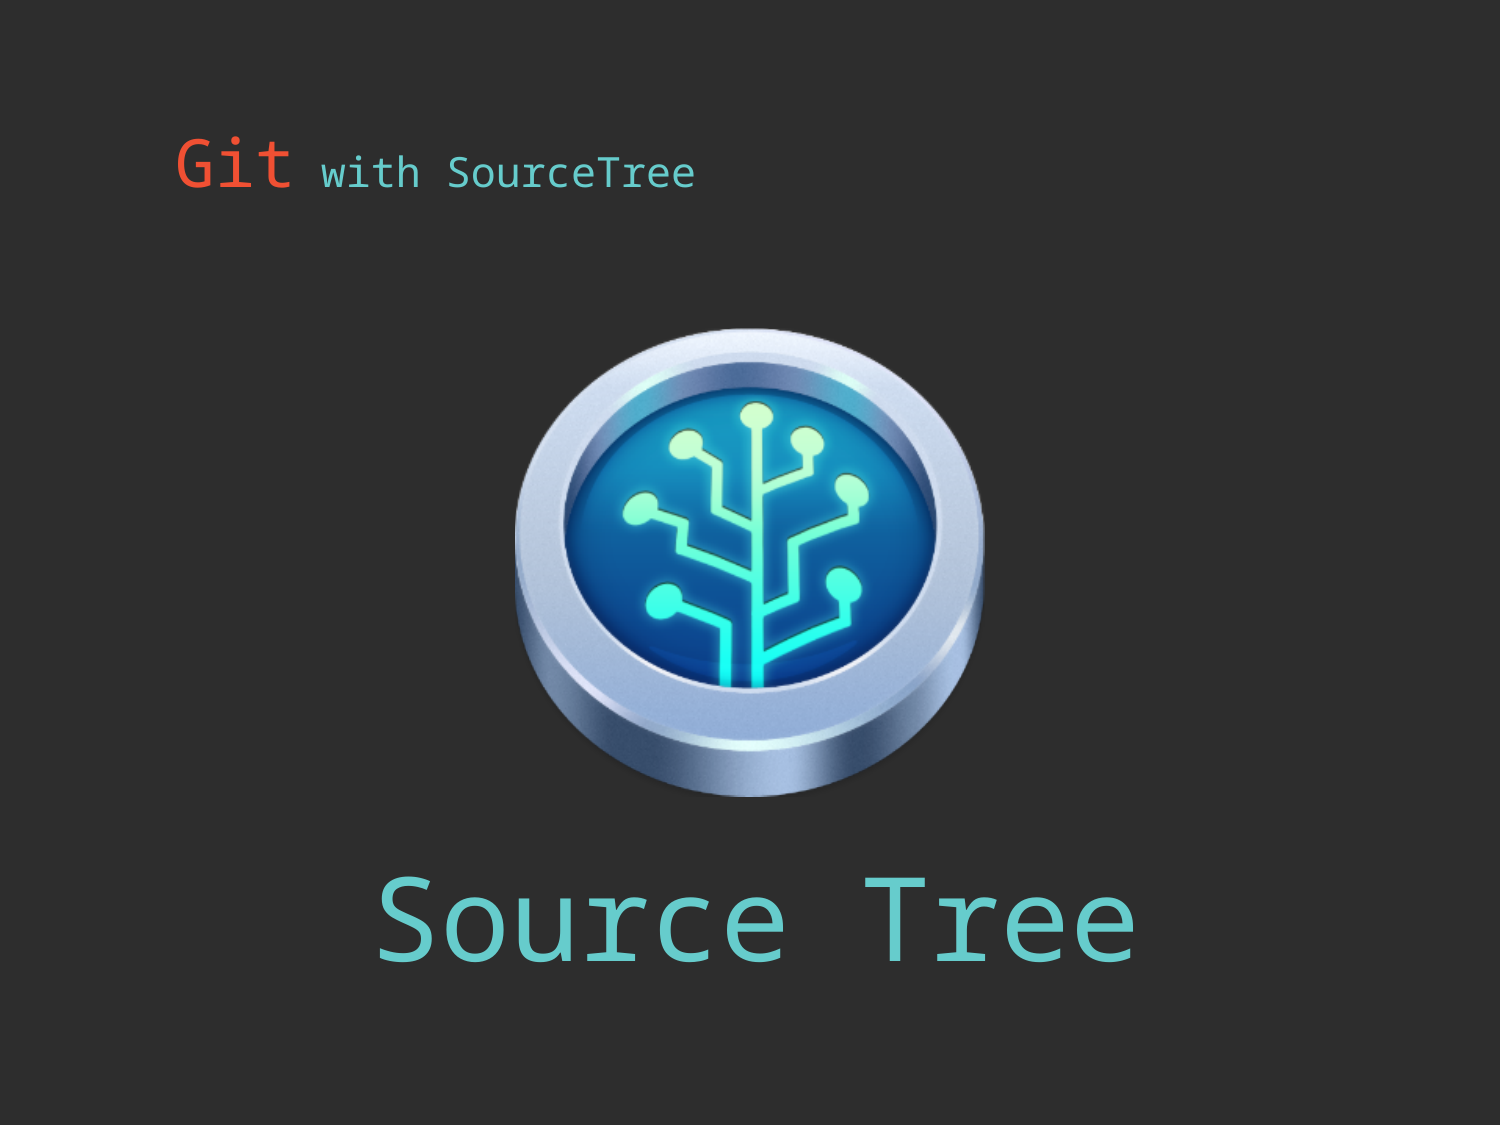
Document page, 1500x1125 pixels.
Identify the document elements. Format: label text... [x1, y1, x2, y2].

text_box Git with SourceTree [161, 113, 1339, 209]
text_box Source Tree [5, 837, 1500, 992]
picture [515, 327, 985, 798]
